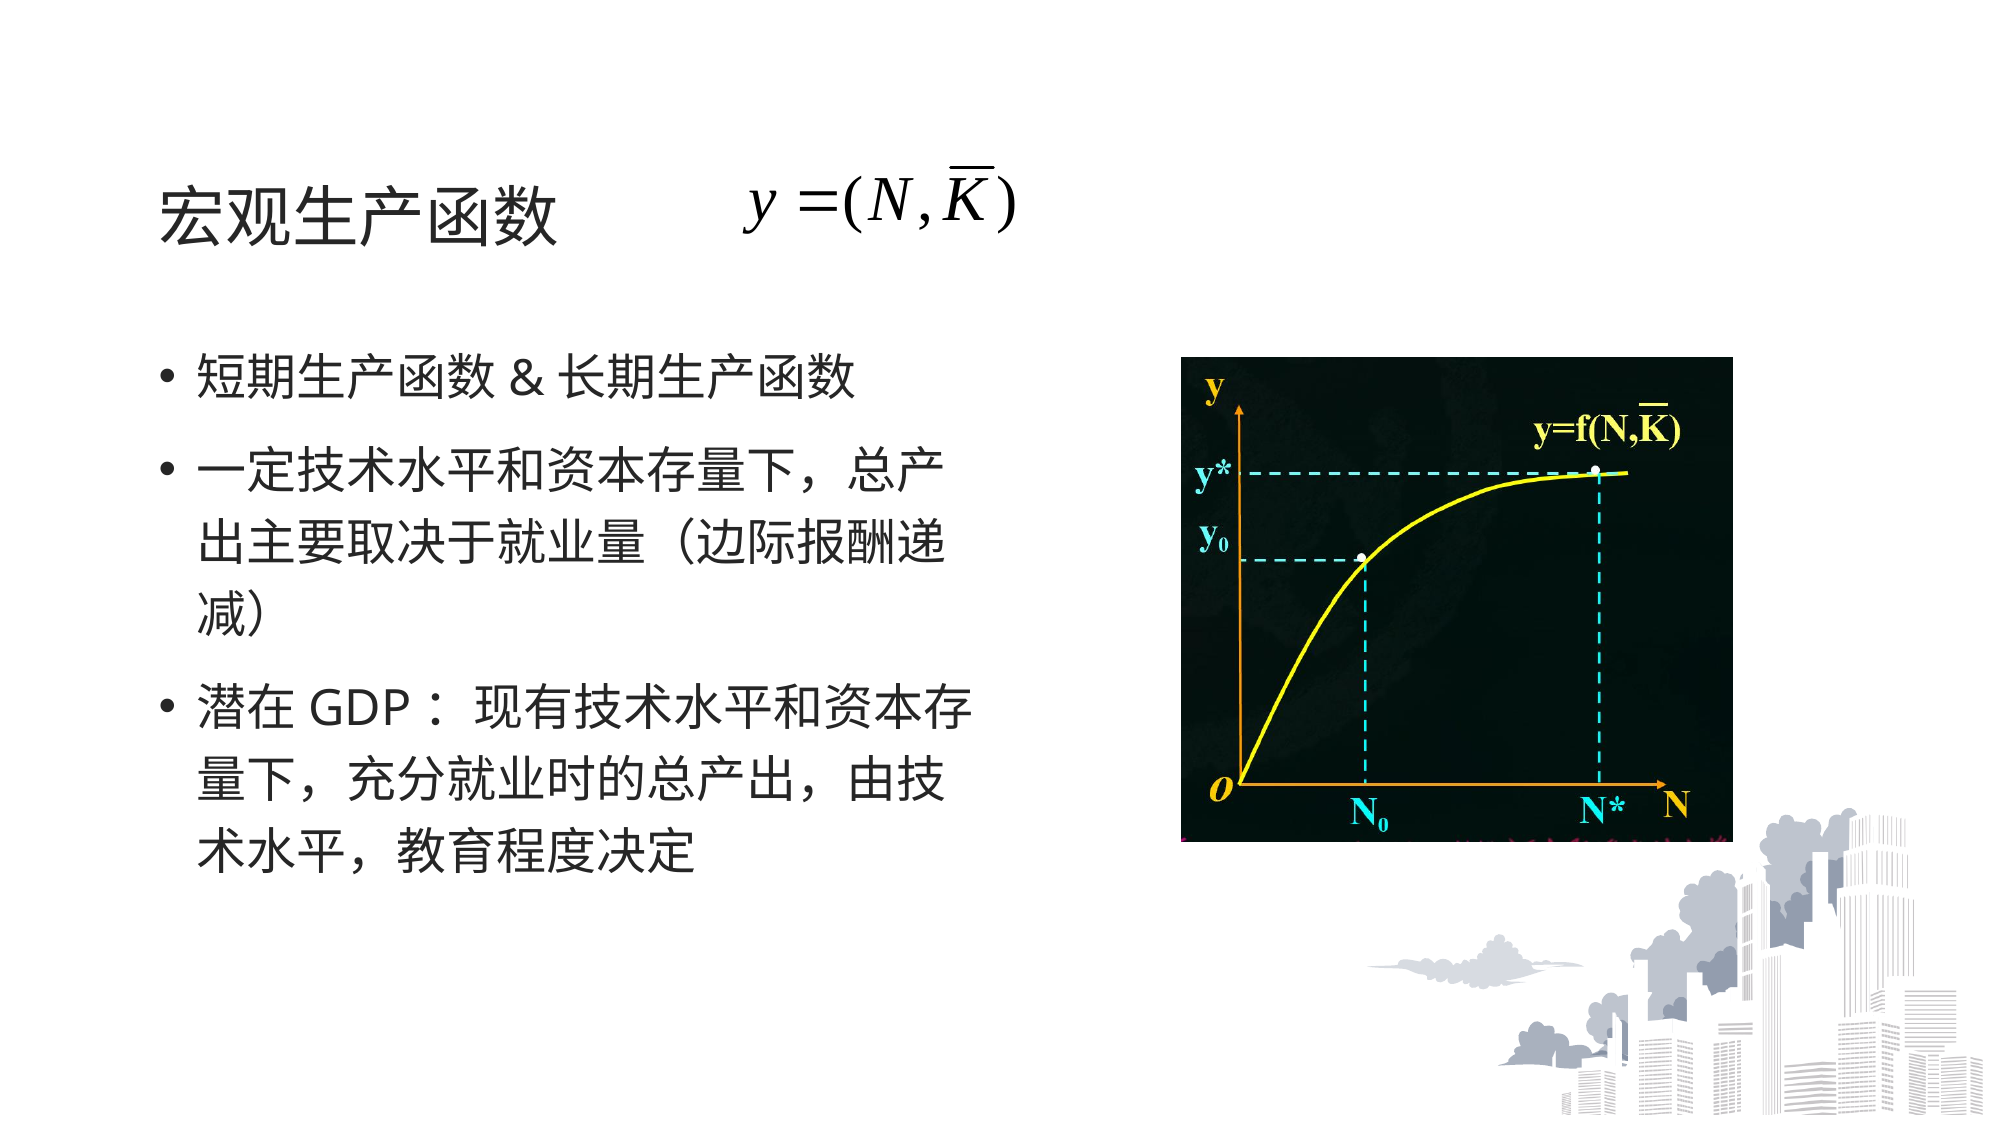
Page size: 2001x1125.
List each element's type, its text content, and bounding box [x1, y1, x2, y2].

text_box 短期生产函数&长期生产函数 一定技术水平和资本存量下，总产出主要取决于就业量（边际报酬递减） 潜在GDP：现有技术水平和资本存量下，充分就业时的总产出，由技术水平，教育程度决定 [143, 326, 993, 1035]
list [733, 151, 1026, 248]
picture [1181, 357, 1733, 842]
title 宏观生产函数 [143, 38, 1857, 263]
